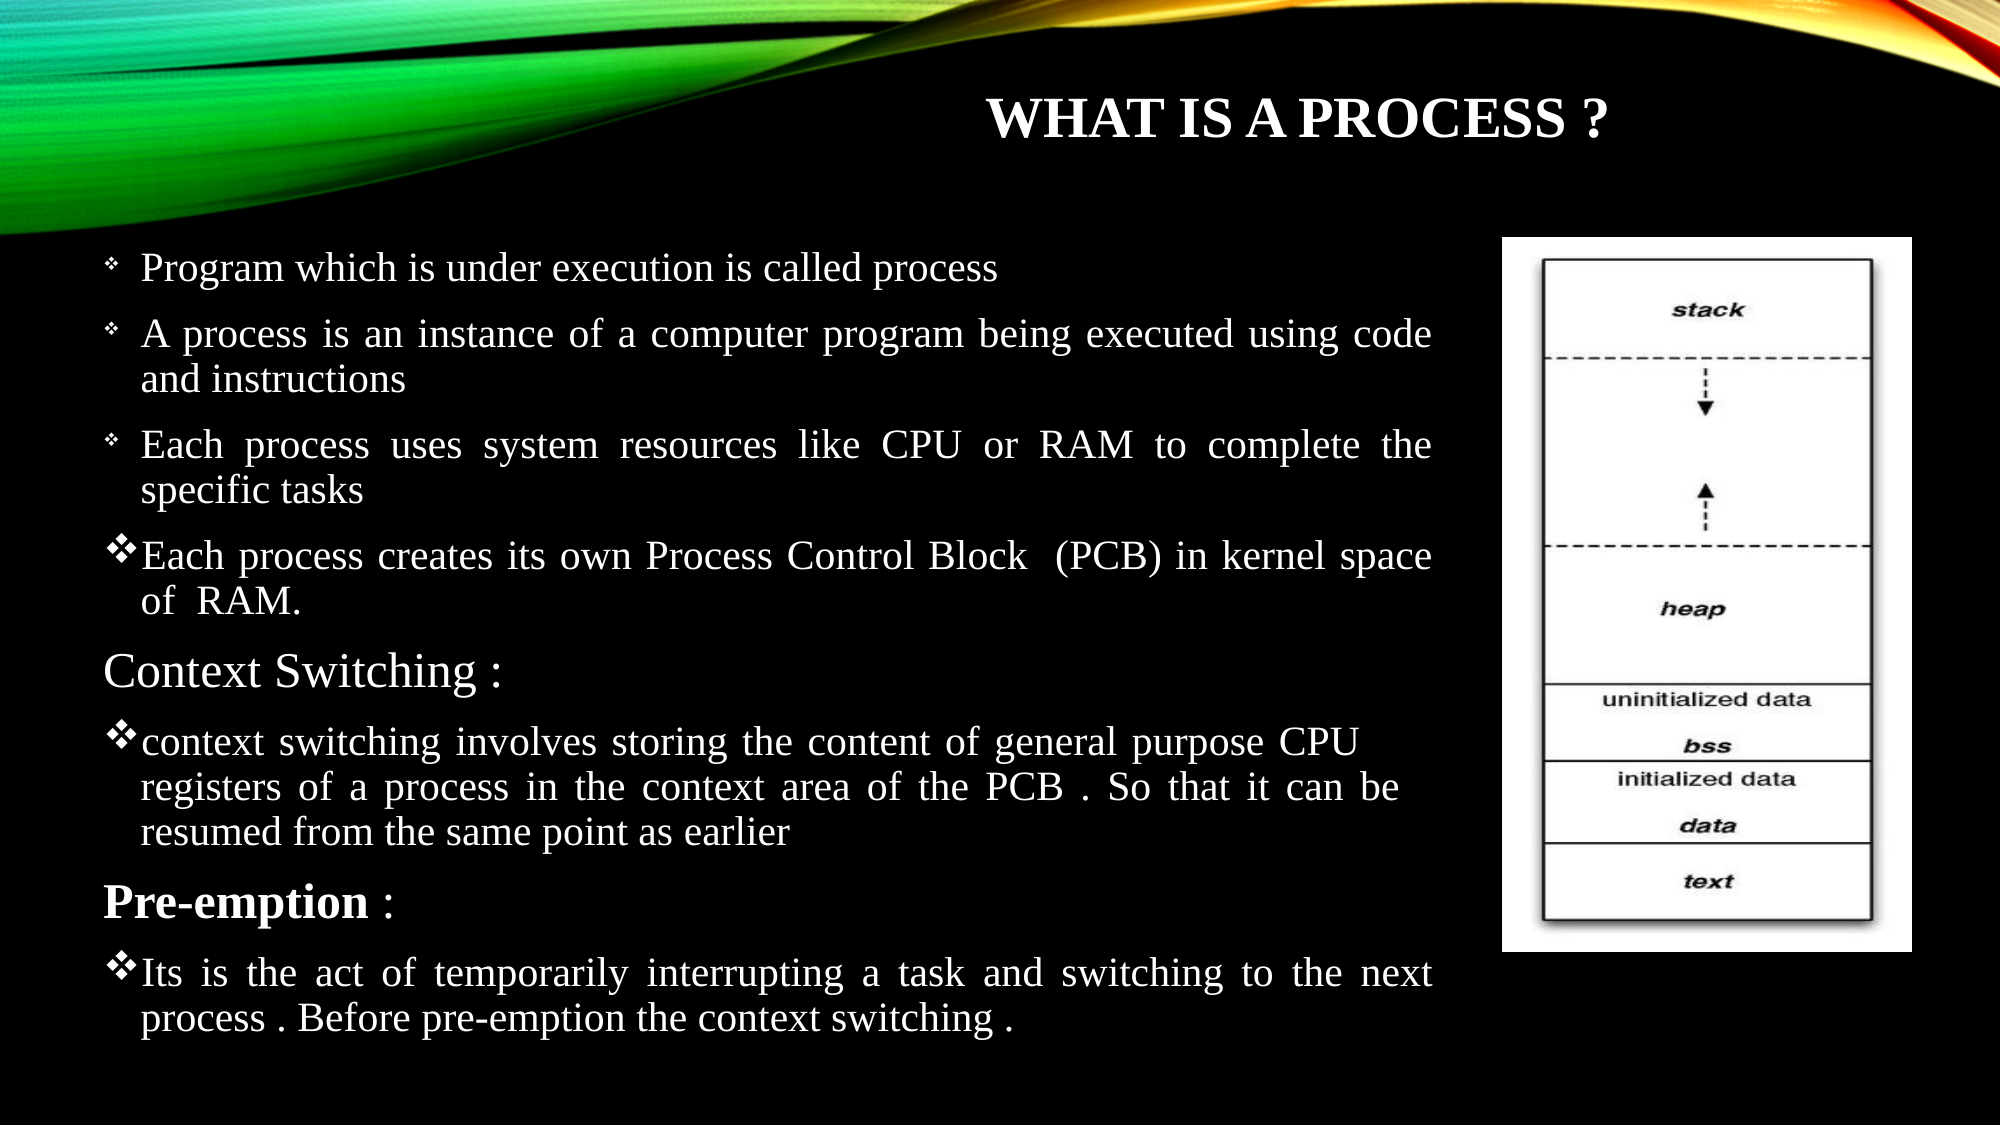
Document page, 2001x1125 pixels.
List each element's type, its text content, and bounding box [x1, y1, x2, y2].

list Program which is under execution is called process A process is an instance of a computer program being executed using code and instructions Each process uses system resources like CPU or RAM to complete the specific tasks Each process creates its own Process Control Block (PCB) in kernel space of RAM. Context Switching : context switching involves storing the content of general purpose CPU registers of a process in the context area of the PCB . So that it can be resumed from the same point as earlier Pre-emption : Its is the act of temporarily interrupting a task and switching to the next process . Before pre-emption the context switching . [88, 238, 1449, 1105]
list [1501, 237, 1912, 953]
picture [0, 0, 2000, 237]
title What is a process ? [920, 37, 1626, 200]
